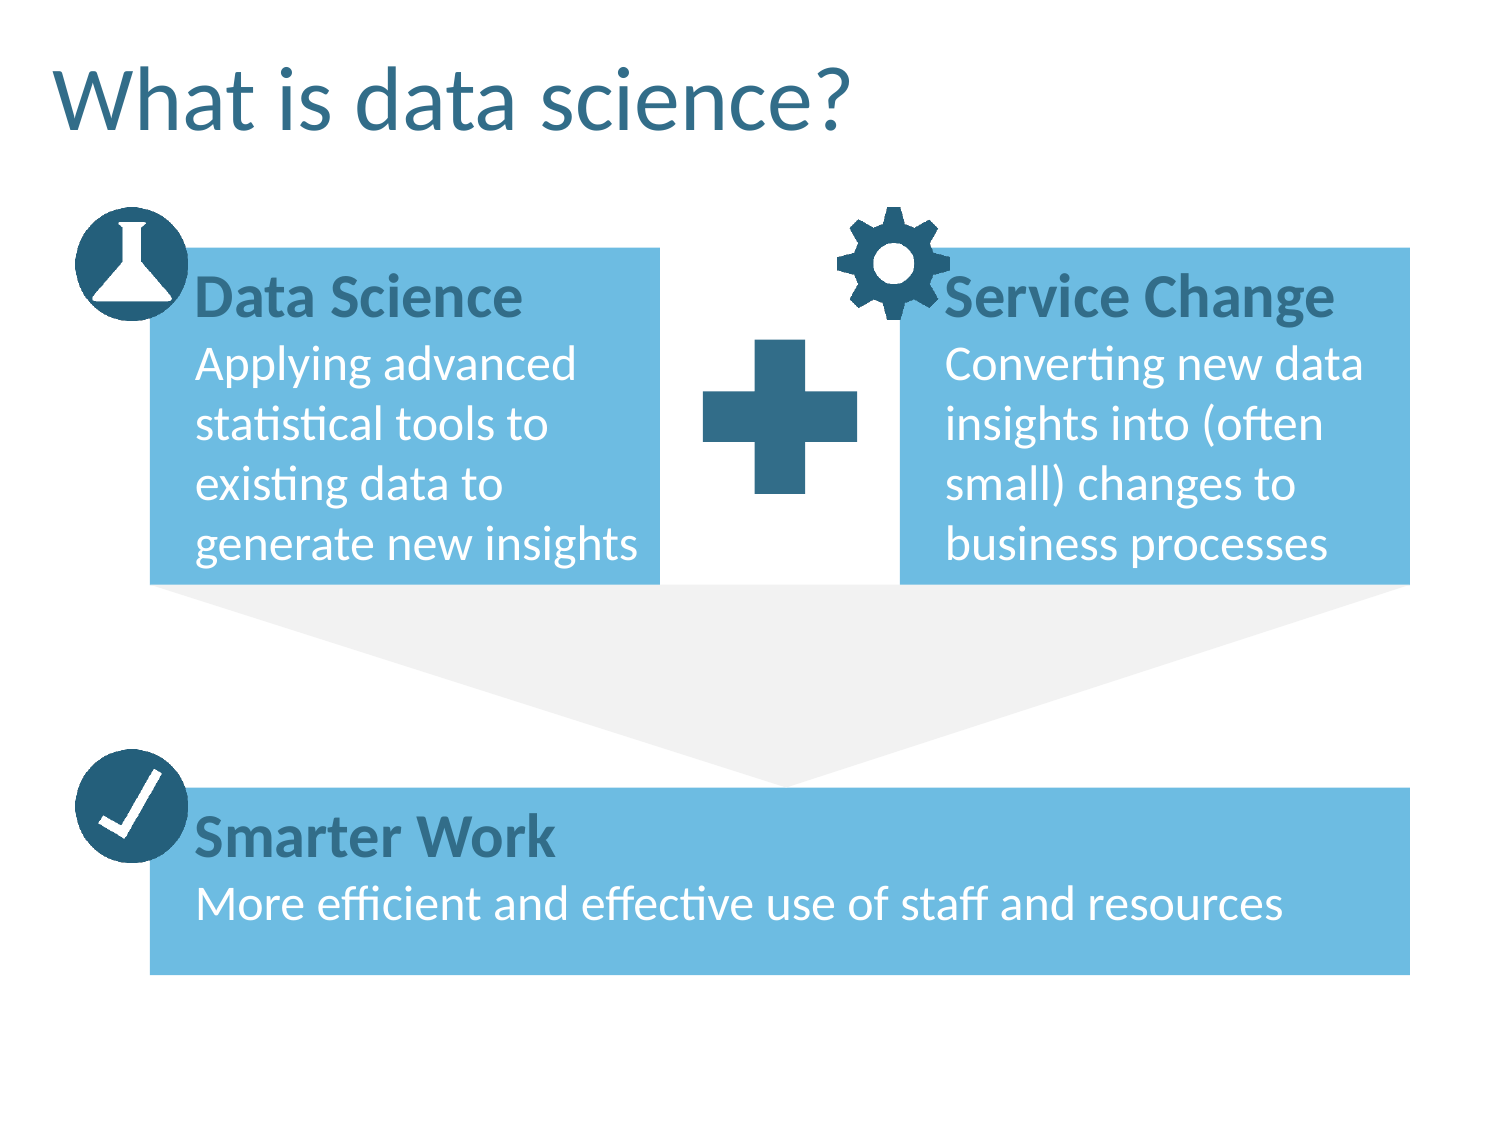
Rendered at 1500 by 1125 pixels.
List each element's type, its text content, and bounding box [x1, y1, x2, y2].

text_box Data Science Applying advanced statistical tools to existing data to generate new insights [148, 246, 662, 583]
text_box Service Change Converting new data insights into (often small) changes to business processes [898, 246, 1412, 583]
picture [74, 207, 188, 321]
picture [837, 207, 951, 321]
picture [74, 749, 188, 863]
title What is data science? [37, 0, 1463, 188]
text_box [701, 338, 859, 496]
text_box Smarter Work More efficient and effective use of staff and resources [148, 786, 1412, 977]
text_box [147, 582, 1413, 790]
